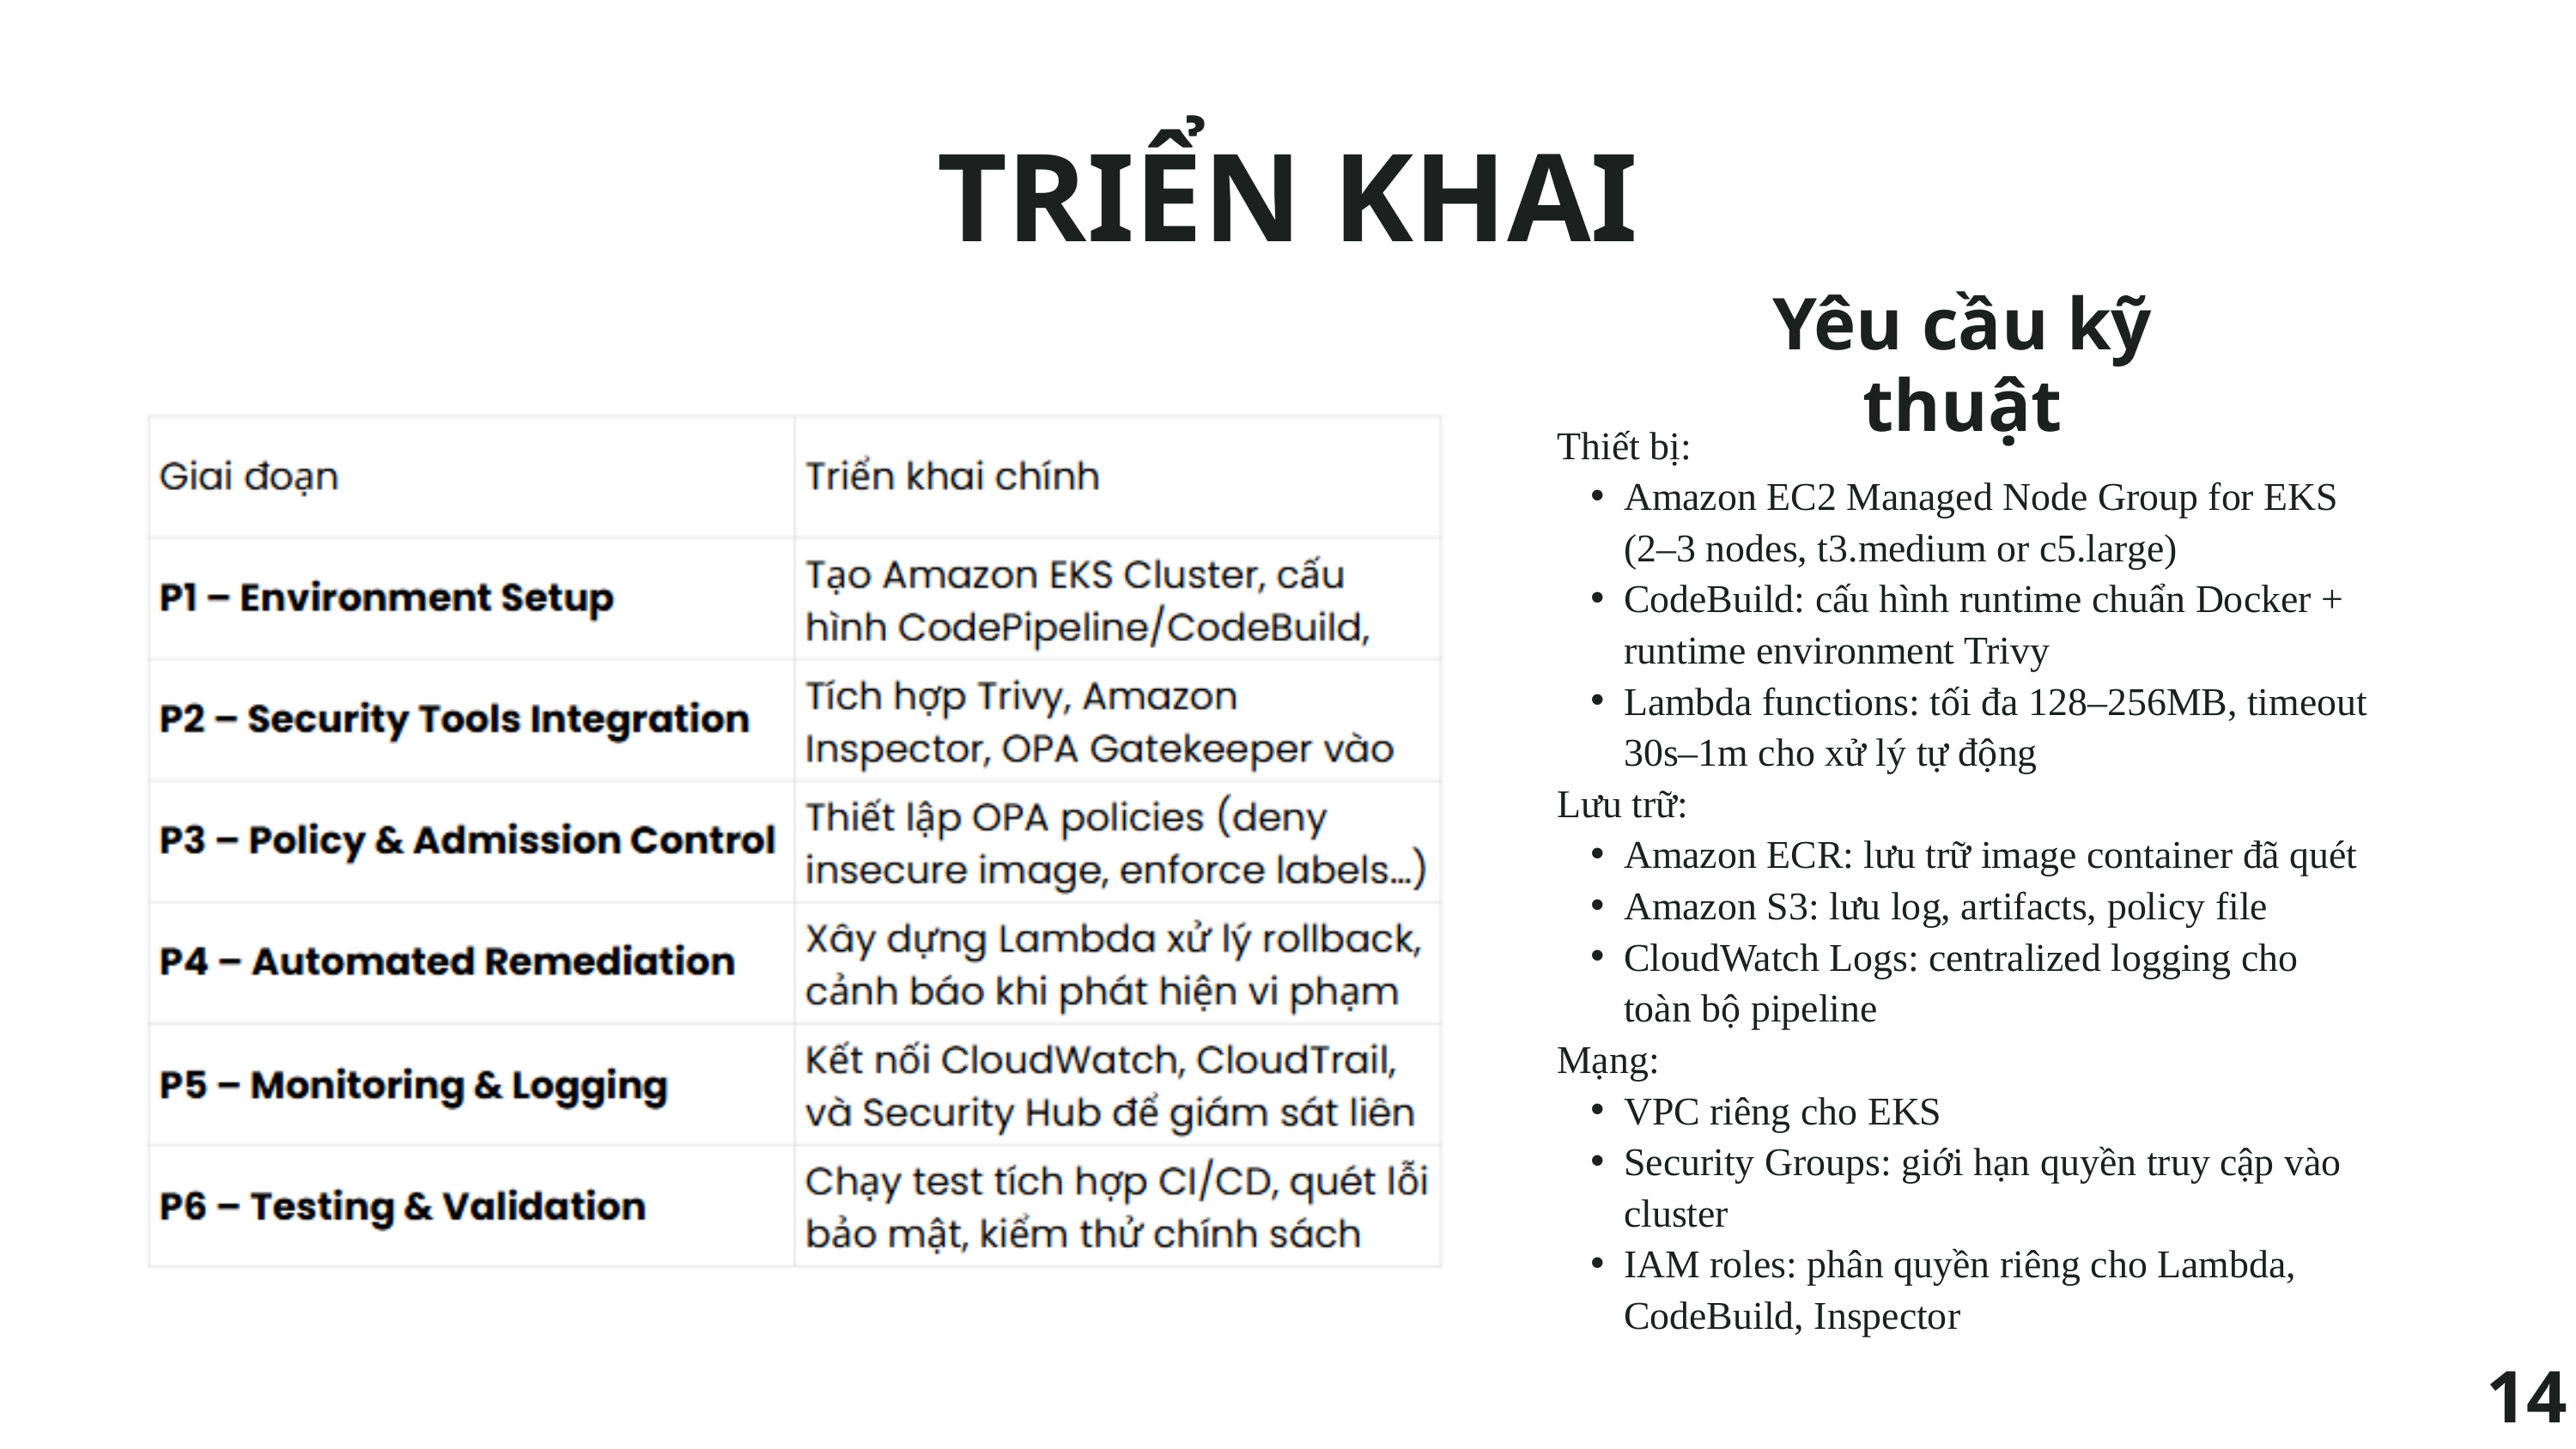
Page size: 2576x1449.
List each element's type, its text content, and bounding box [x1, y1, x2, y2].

text_box 14 [2477, 1355, 2576, 1438]
text_box Thiết bị: Amazon EC2 Managed Node Group for EKS (2–3 nodes, t3.medium or c5.large) CodeBuild: cấu hình runtime chuẩn Docker + runtime environment Trivy Lambda functions: tối đa 128–256MB, timeout 30s–1m cho xử lý tự động Lưu trữ: Amazon ECR: lưu trữ image container đã quét Amazon S3: lưu log, artifacts, policy file CloudWatch Logs: centralized logging cho toàn bộ pipeline Mạng: VPC riêng cho EKS Security Groups: giới hạn quyền truy cập vào cluster IAM roles: phân quyền riêng cho Lambda, CodeBuild, Inspector [1557, 415, 2368, 1337]
text_box TRIỂN KHAI [613, 147, 1963, 266]
text_box [144, 408, 1447, 1273]
text_box Yêu cầu kỹ thuật [1703, 282, 2222, 415]
